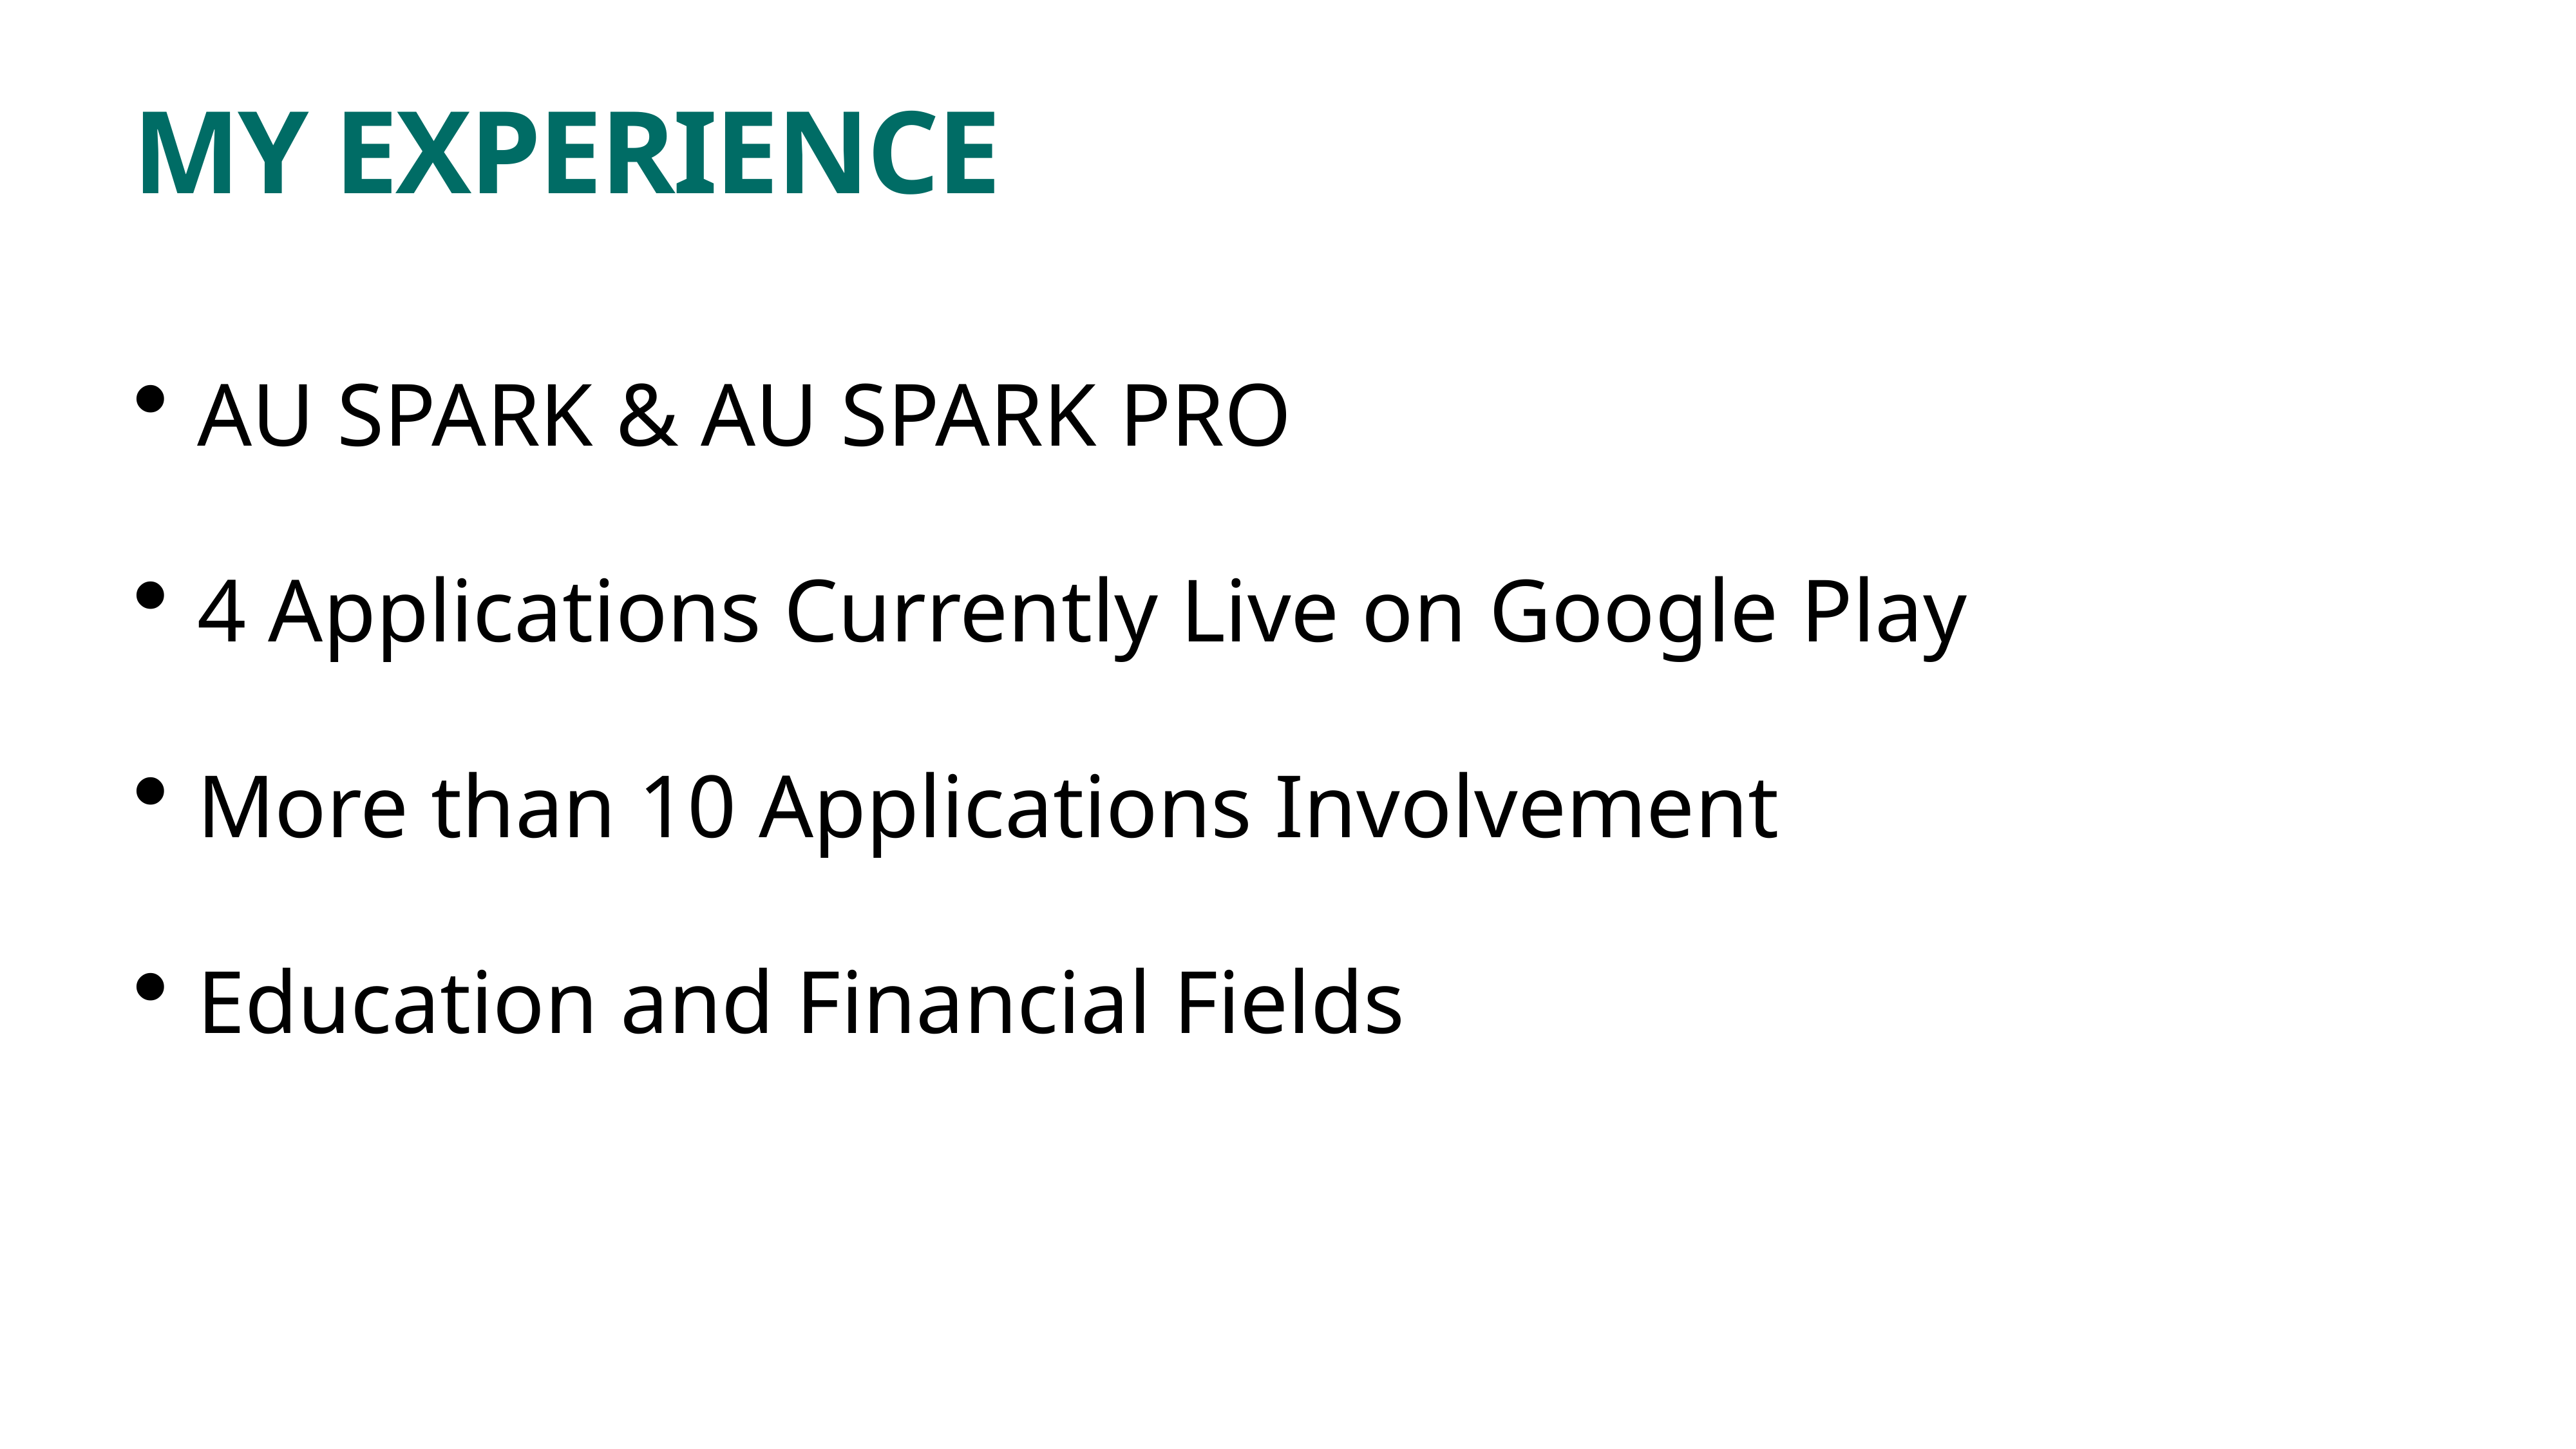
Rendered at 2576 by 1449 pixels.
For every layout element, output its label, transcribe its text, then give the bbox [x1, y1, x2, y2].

title MY EXPERIENCE [127, 100, 2449, 252]
list AU SPARK & AU SPARK PRO 4 Applications Currently Live on Google Play More than 10 Applications Involvement Education and Financial Fields [127, 321, 2449, 1321]
